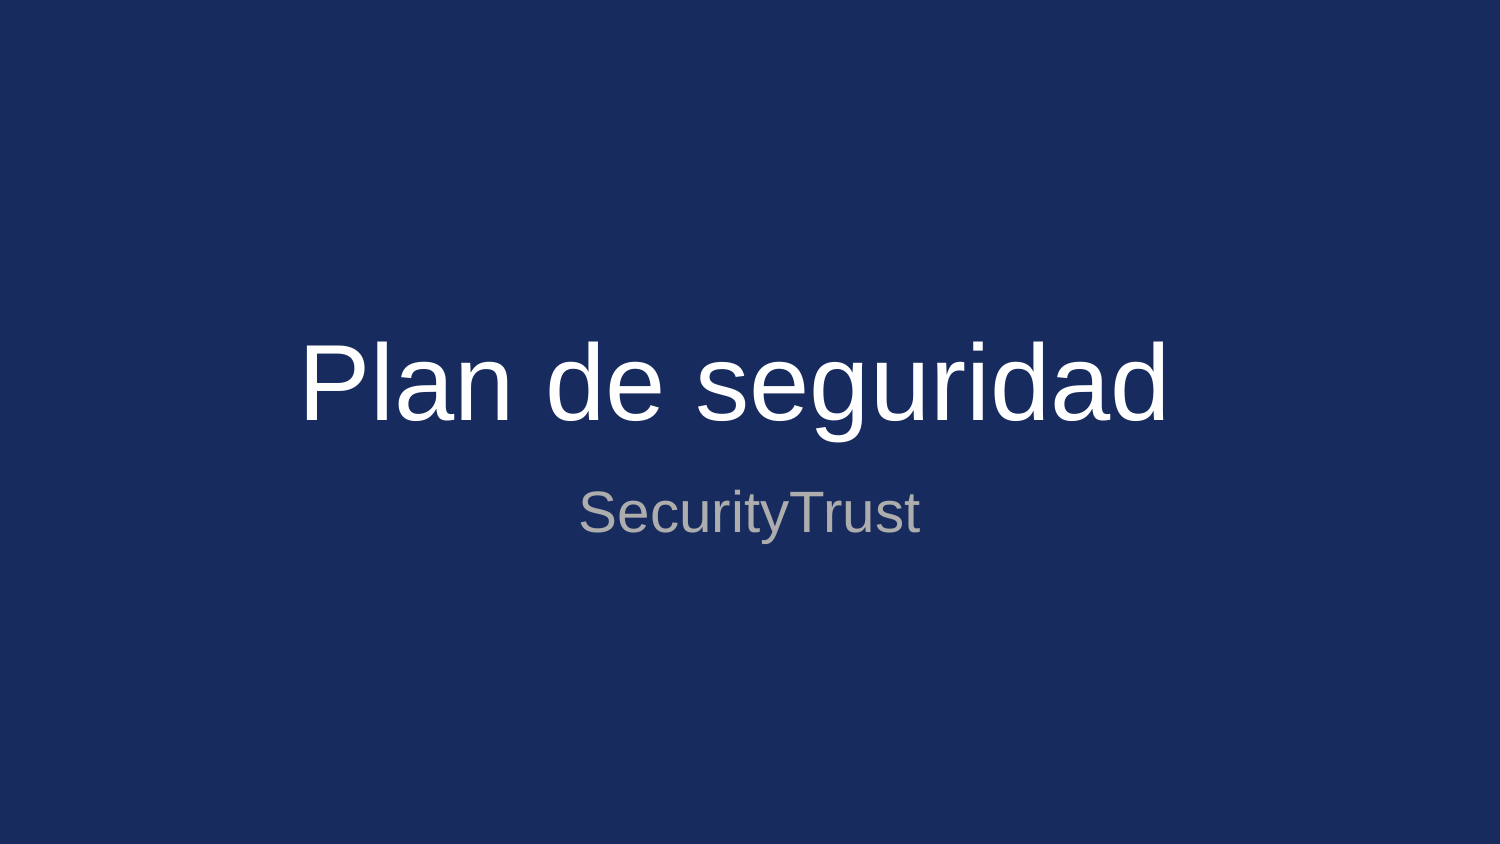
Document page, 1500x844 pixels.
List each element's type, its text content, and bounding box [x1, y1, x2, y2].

title Plan de seguridad [51, 122, 1449, 459]
subtitle SecurityTrust [51, 464, 1449, 595]
